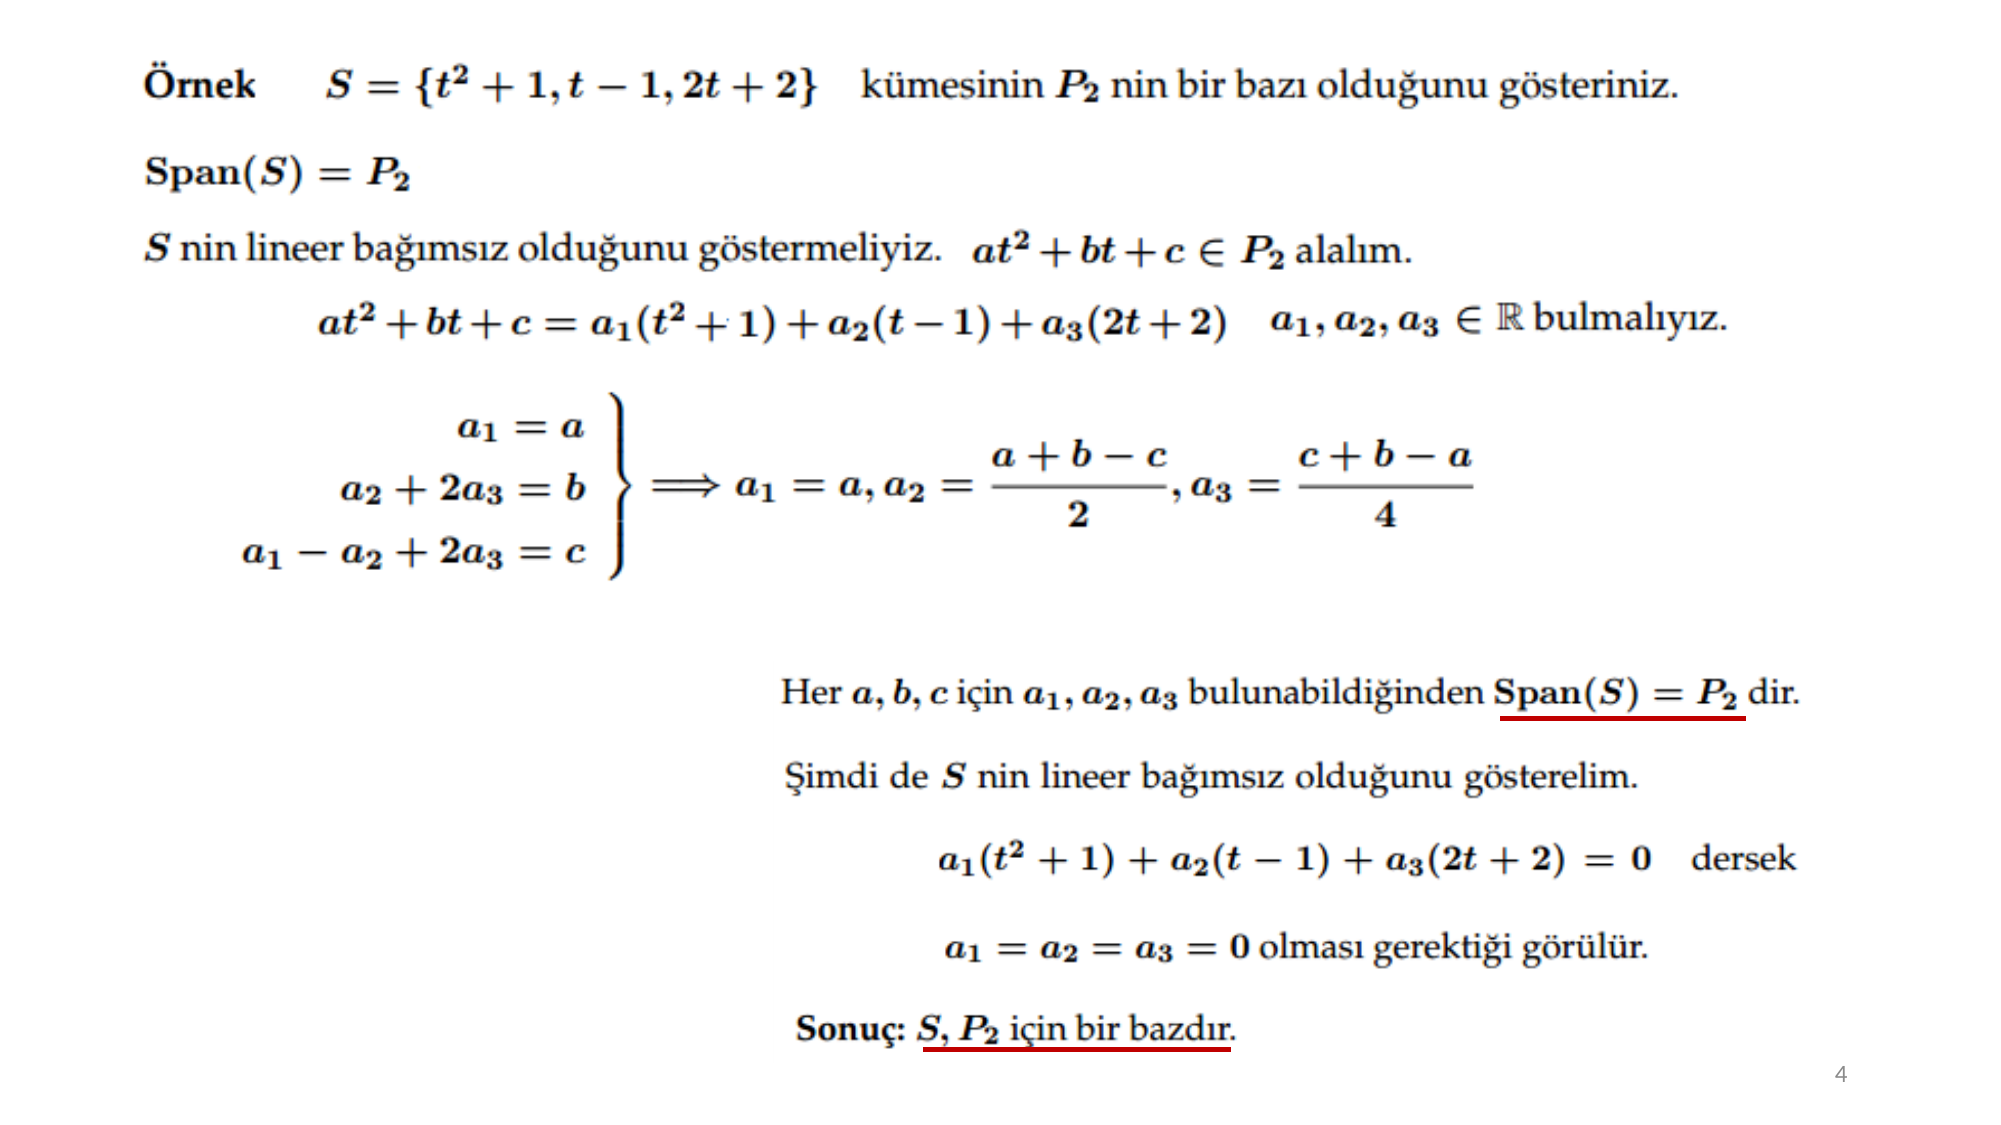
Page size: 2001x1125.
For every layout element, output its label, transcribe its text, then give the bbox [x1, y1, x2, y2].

slide_number 4 [1412, 1042, 1863, 1103]
picture [137, 140, 1740, 599]
picture [137, 41, 1700, 114]
picture [772, 661, 1825, 1064]
